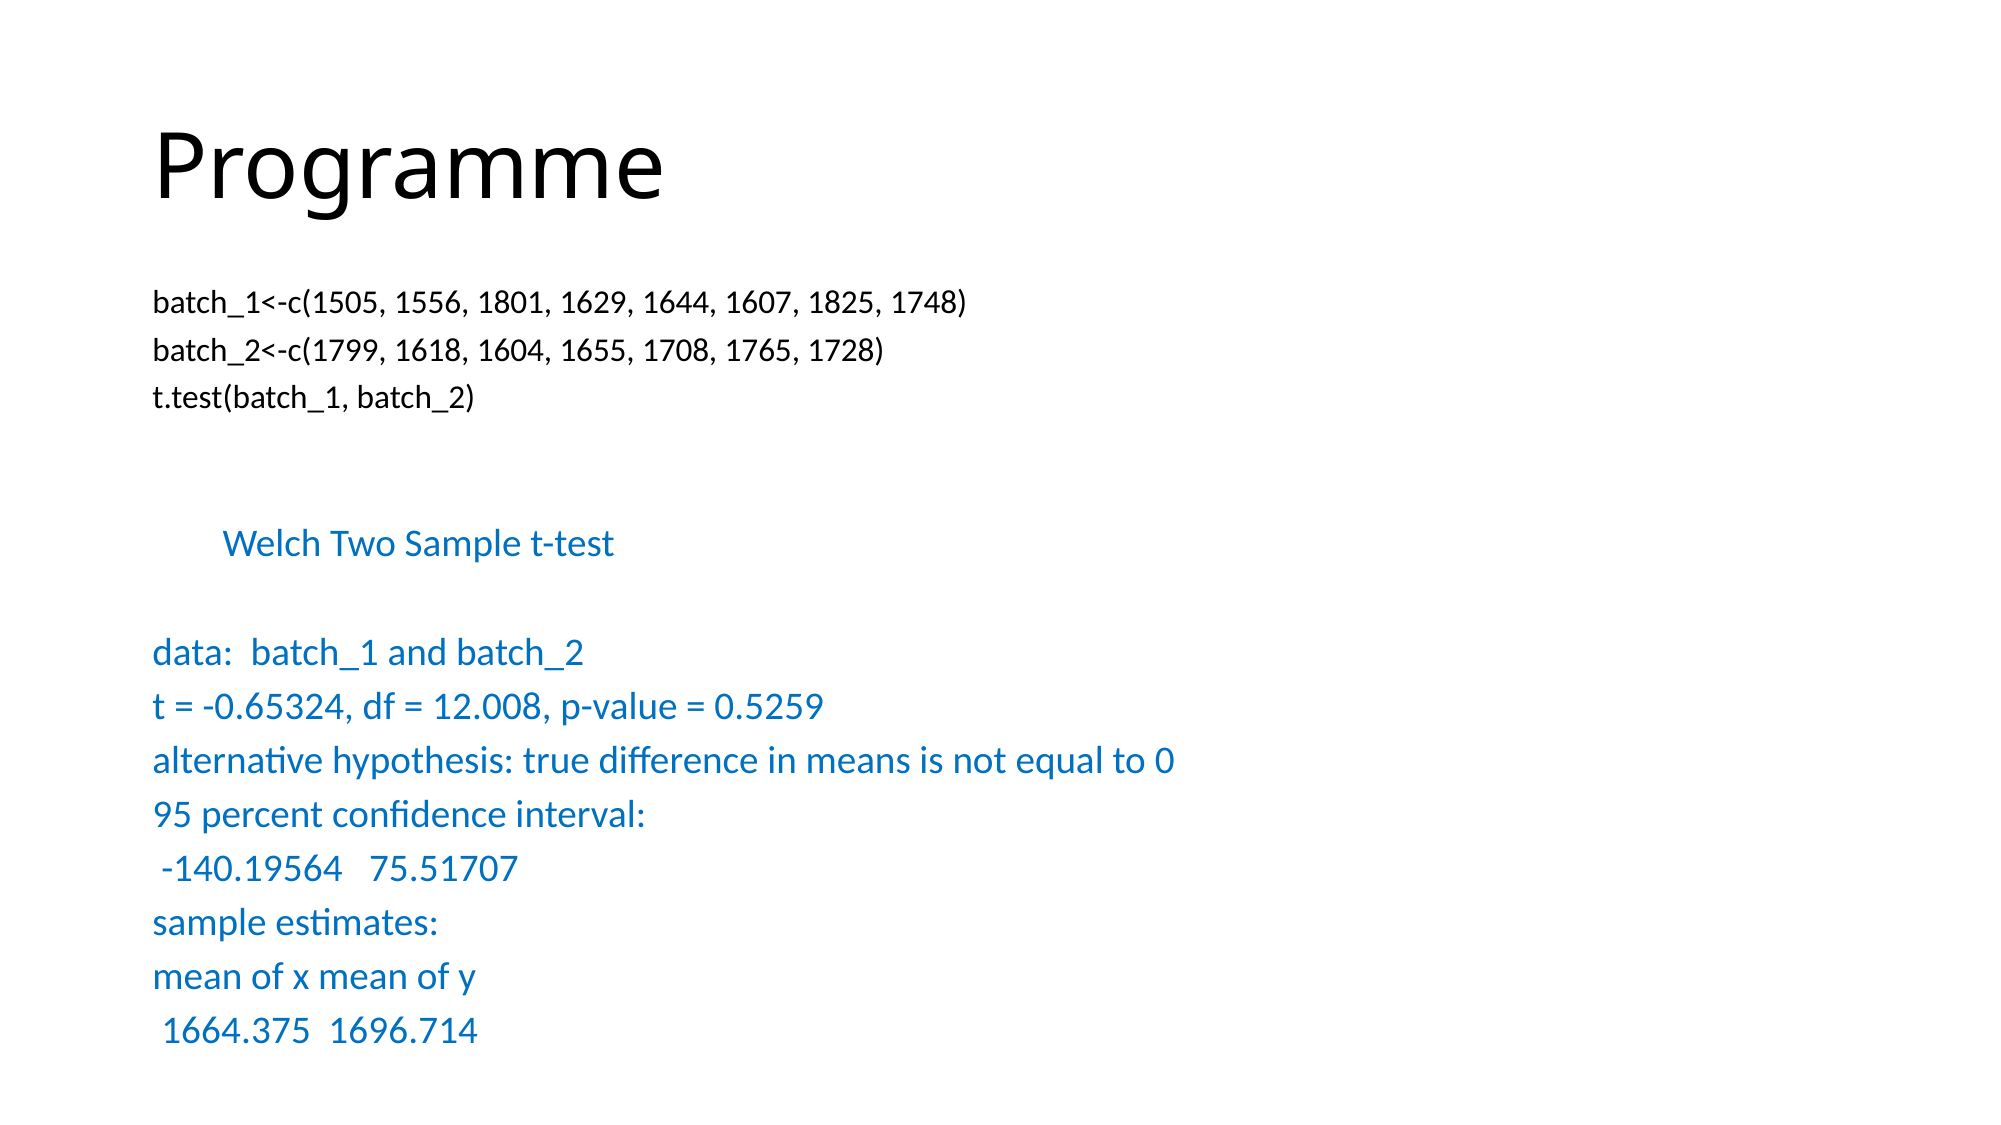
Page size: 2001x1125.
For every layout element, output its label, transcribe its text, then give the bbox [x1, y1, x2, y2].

title Programme [137, 59, 1863, 277]
list batch_1<-c(1505, 1556, 1801, 1629, 1644, 1607, 1825, 1748) batch_2<-c(1799, 1618, 1604, 1655, 1708, 1765, 1728) t.test(batch_1, batch_2) Welch Two Sample t-test data: batch_1 and batch_2 t = -0.65324, df = 12.008, p-value = 0.5259 alternative hypothesis: true difference in means is not equal to 0 95 percent confidence interval: -140.19564 75.51707 sample estimates: mean of x mean of y 1664.375 1696.714 [137, 277, 1863, 1066]
